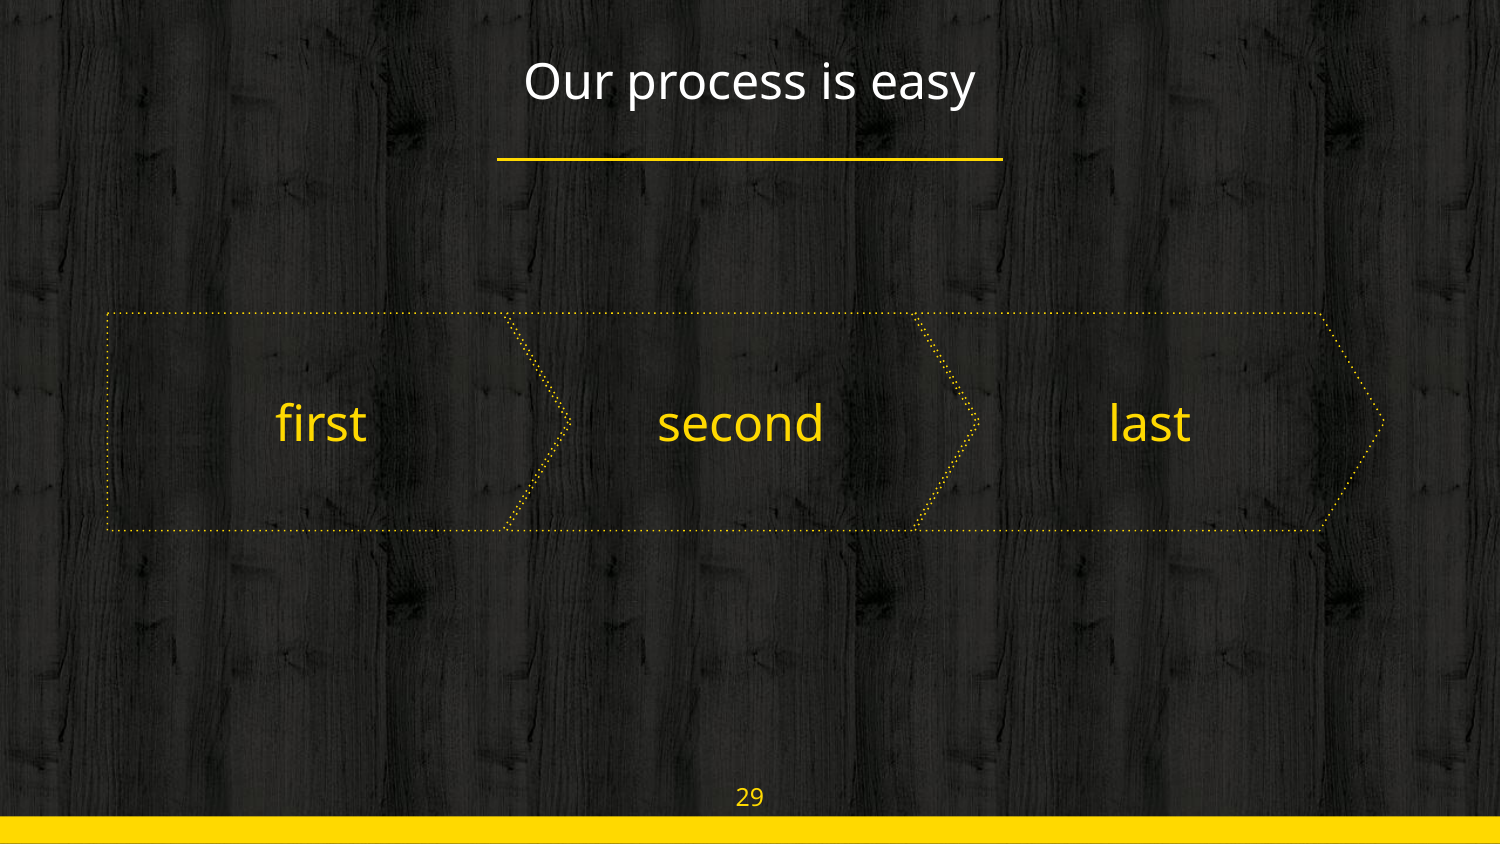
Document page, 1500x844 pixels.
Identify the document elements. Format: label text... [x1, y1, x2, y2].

picture [0, 0, 1500, 816]
text_box first [107, 313, 568, 531]
title Our process is easy [75, 0, 1425, 160]
slide_number 29 [705, 766, 795, 832]
text_box second [506, 313, 977, 531]
text_box last [915, 313, 1385, 531]
